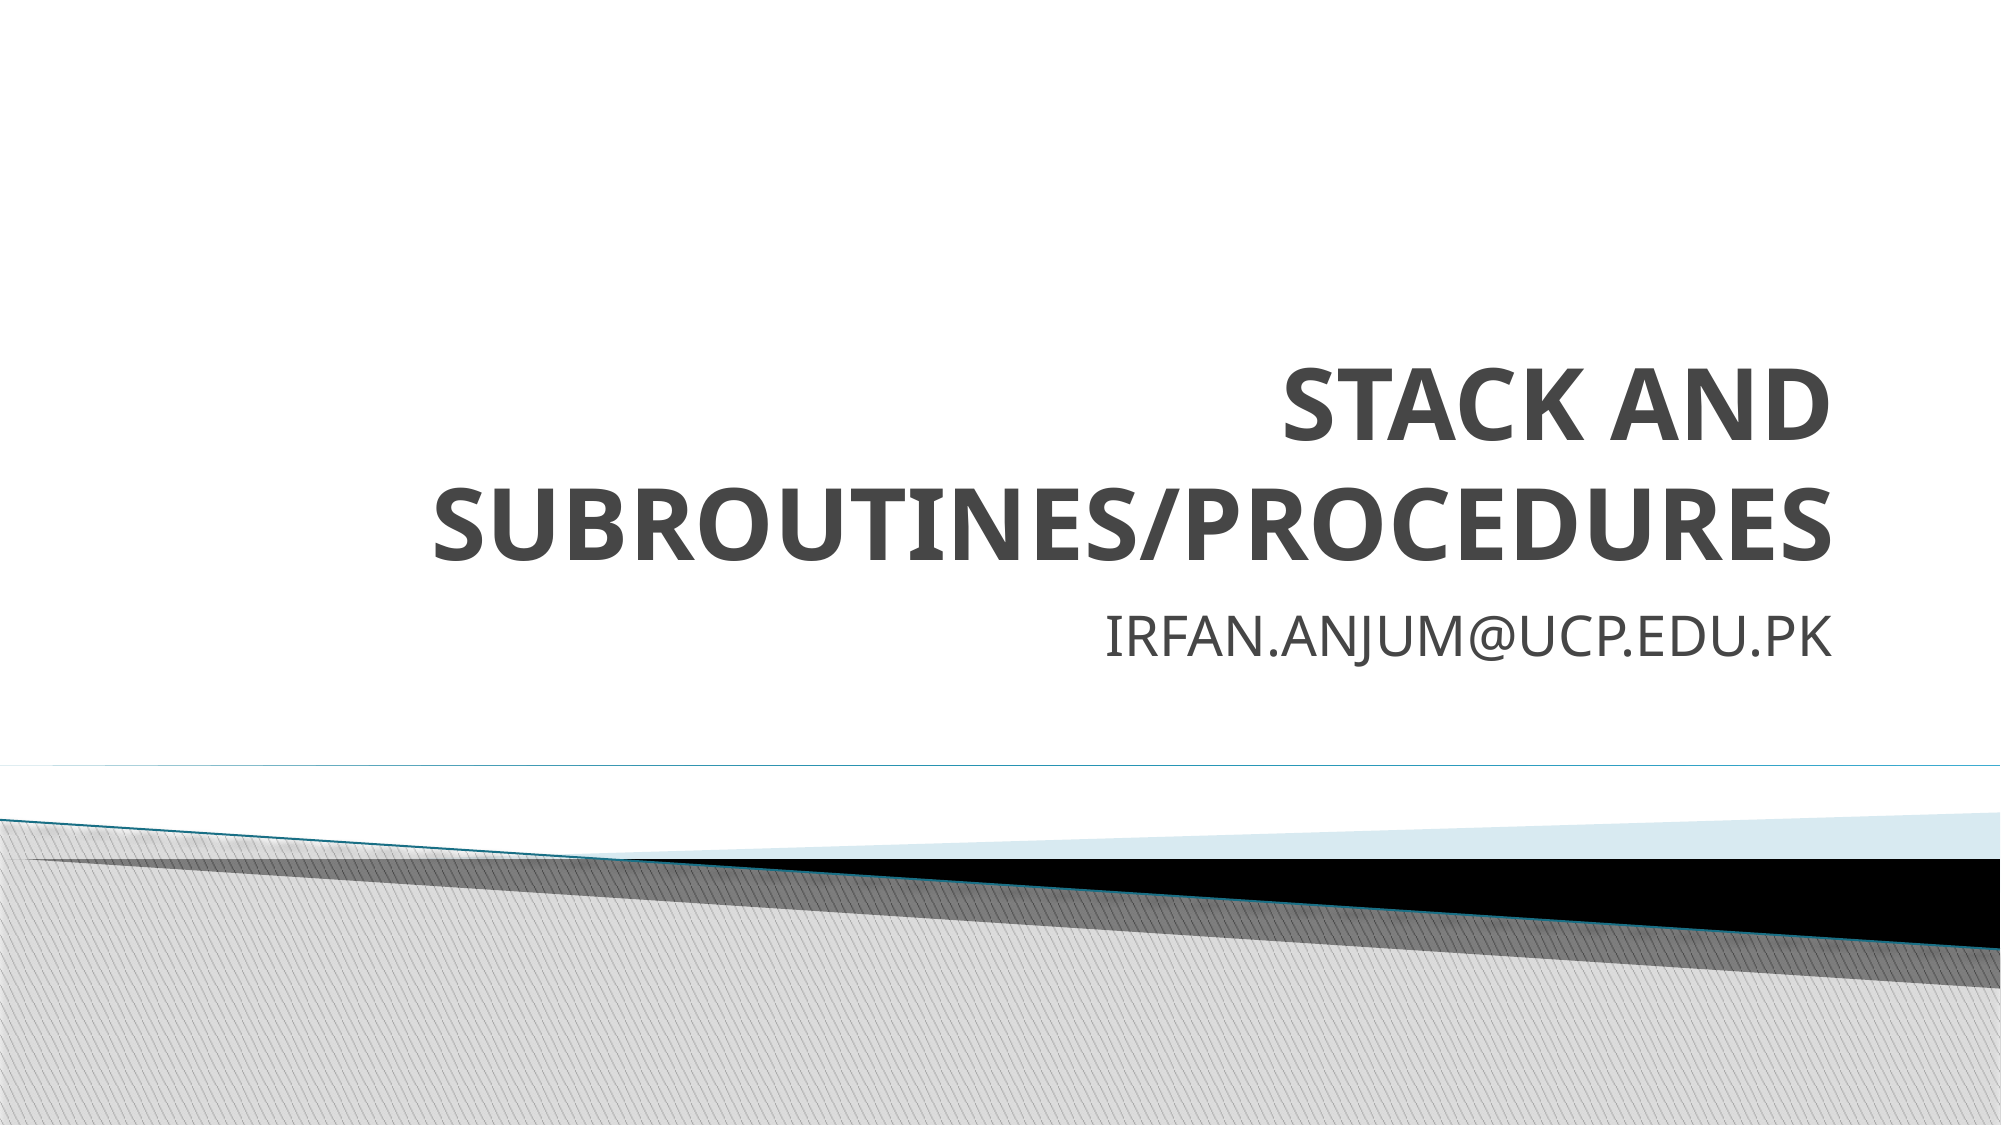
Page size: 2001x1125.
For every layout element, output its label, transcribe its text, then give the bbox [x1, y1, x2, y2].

picture [7, 859, 2000, 989]
title STACK AND SUBROUTINES/PROCEDURES [150, 287, 1850, 588]
subtitle IRFAN.ANJUM@UCP.EDU.PK [150, 592, 1850, 790]
